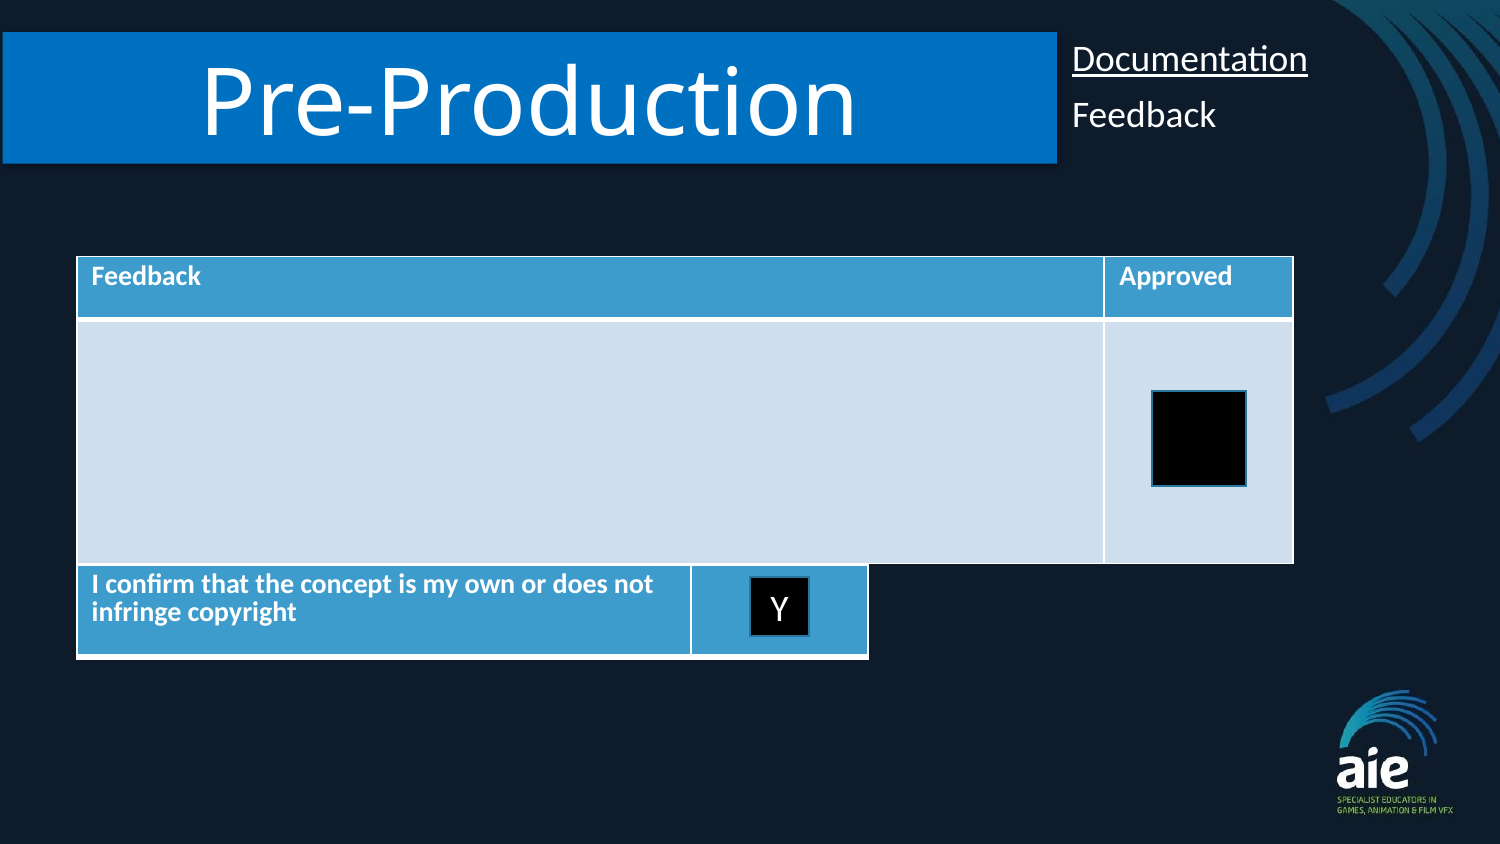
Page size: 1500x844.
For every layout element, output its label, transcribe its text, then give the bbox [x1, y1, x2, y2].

picture [0, 0, 1500, 844]
text_box Pre-Production [2, 32, 1057, 164]
table_cell [1105, 322, 1292, 563]
table_header I confirm that the concept is my own or does not infringe copyright [78, 566, 690, 654]
text_box Documentation Feedback [1057, 32, 1500, 210]
table_header Approved [1105, 257, 1292, 317]
table_header [692, 566, 867, 654]
table_header Feedback [78, 257, 1103, 317]
table_cell [78, 322, 1103, 563]
text_box Y [749, 576, 810, 637]
text_box [1151, 390, 1247, 487]
